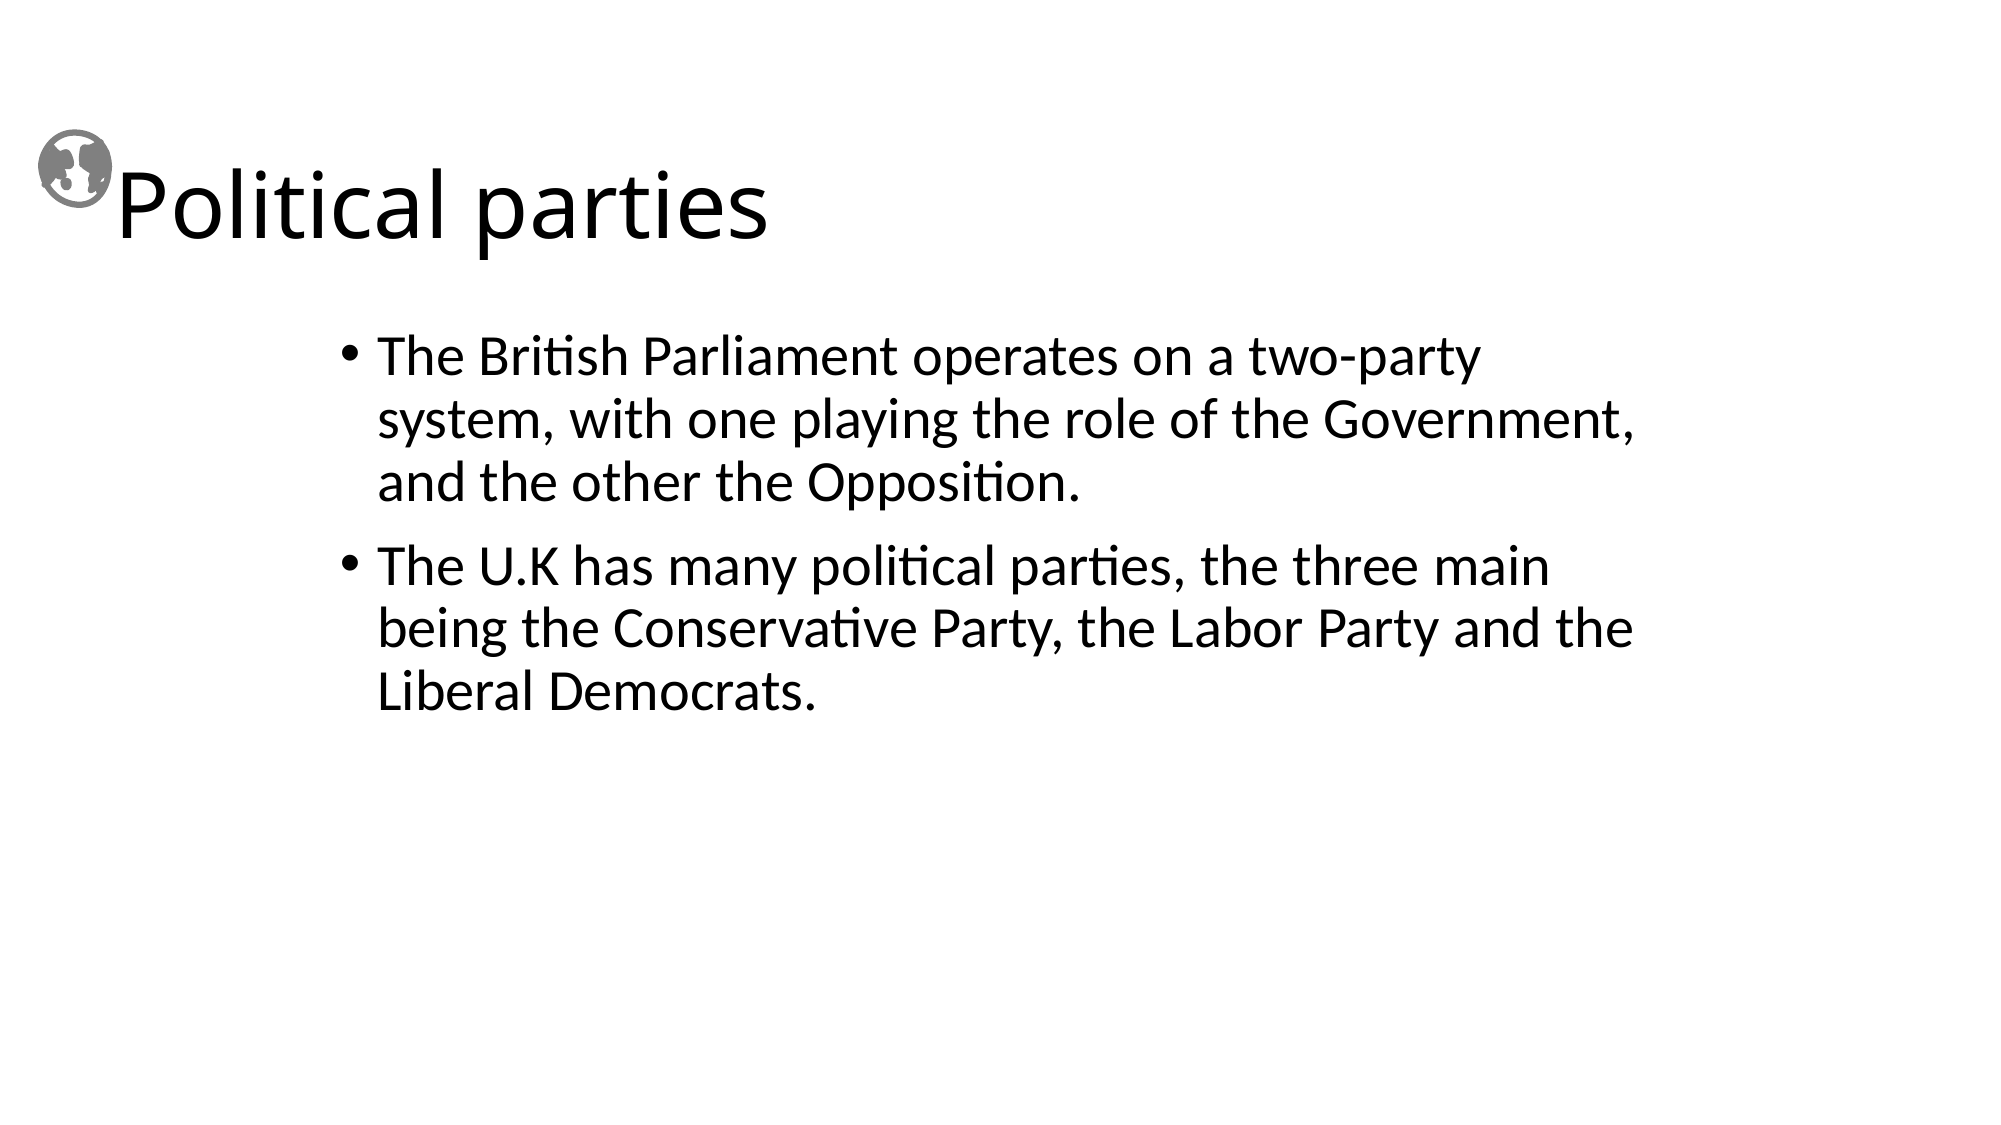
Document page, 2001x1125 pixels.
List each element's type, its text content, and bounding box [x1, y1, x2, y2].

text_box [40, 132, 112, 205]
title Political parties [99, 115, 1900, 304]
list The British Parliament operates on a two-party system, with one playing the role of the Government, and the other the Opposition. The U.K has many political parties, the three main being the Conservative Party, the Labor Party and the Liberal Democrats. [324, 317, 1675, 1038]
